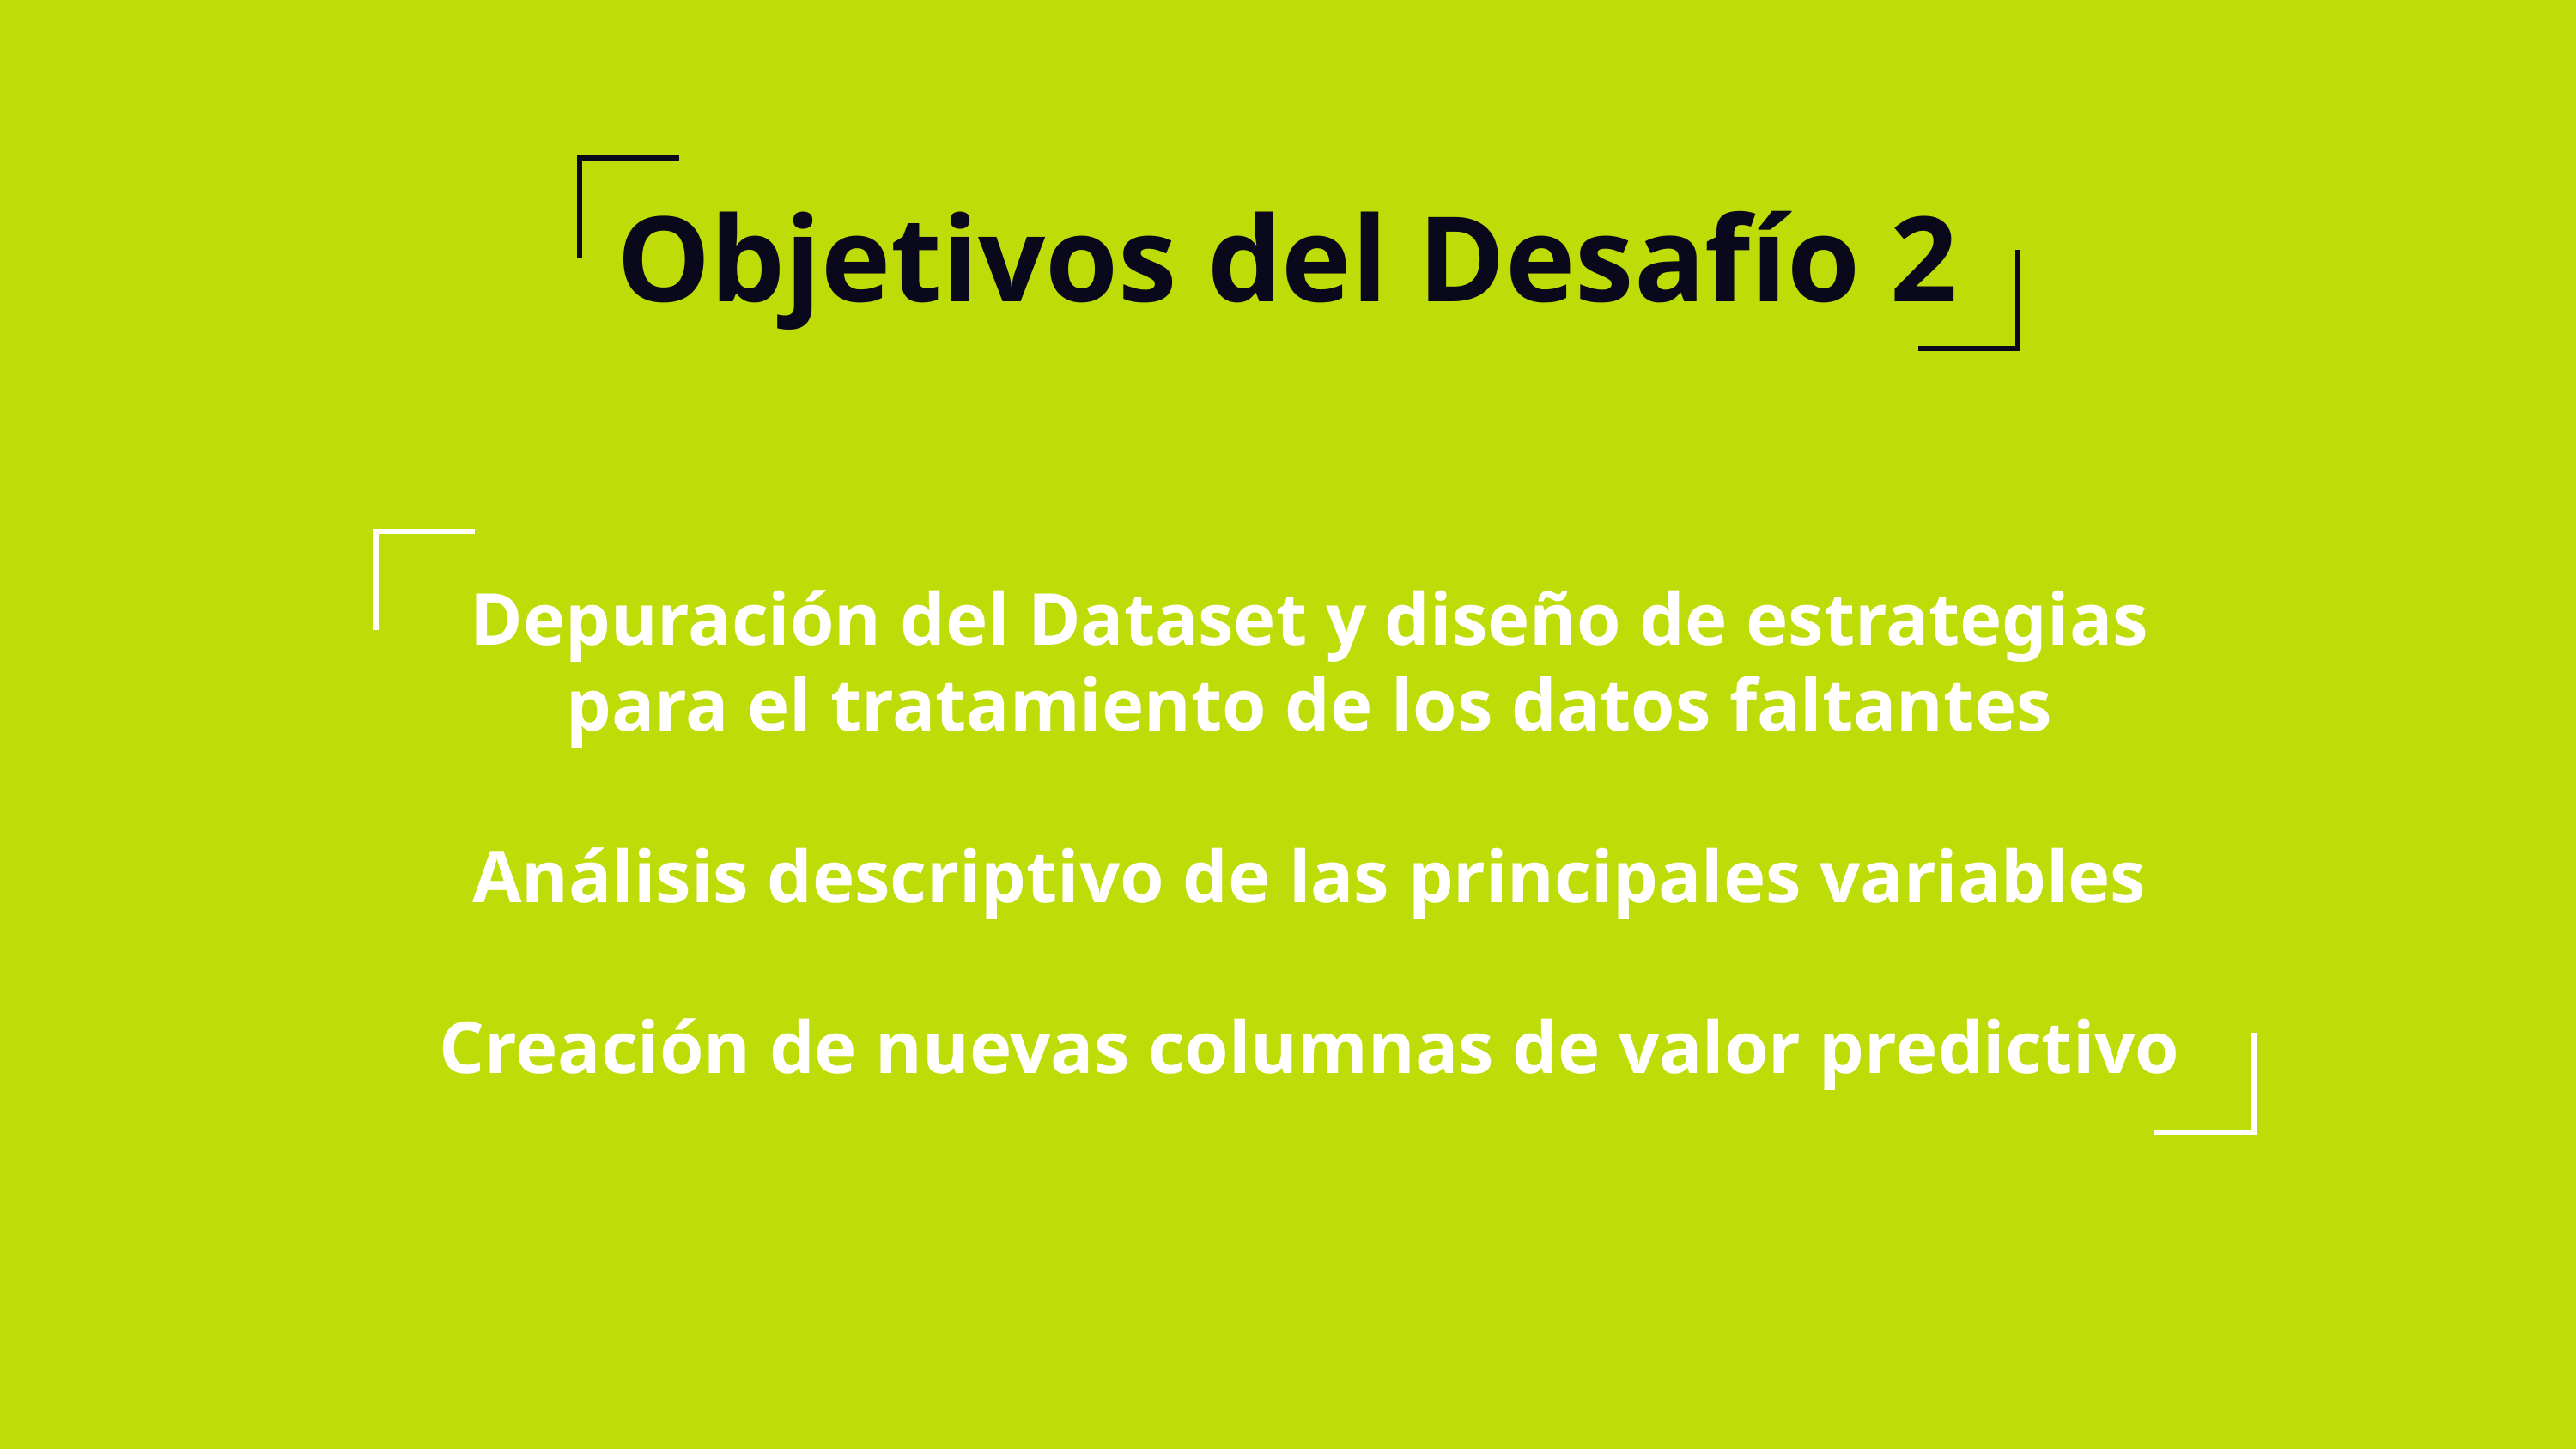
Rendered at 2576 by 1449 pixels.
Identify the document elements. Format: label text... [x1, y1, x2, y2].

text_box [375, 530, 473, 628]
text_box Objetivos del Desafío 2 [514, 177, 2061, 333]
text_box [2157, 1034, 2255, 1132]
text_box Depuración del Dataset y diseño de estrategias para el tratamiento de los datos faltantes Análisis descriptivo de las principales variables Creación de nuevas columnas de valor predictivo [398, 567, 2222, 1100]
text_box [1921, 252, 2019, 349]
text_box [579, 158, 677, 256]
